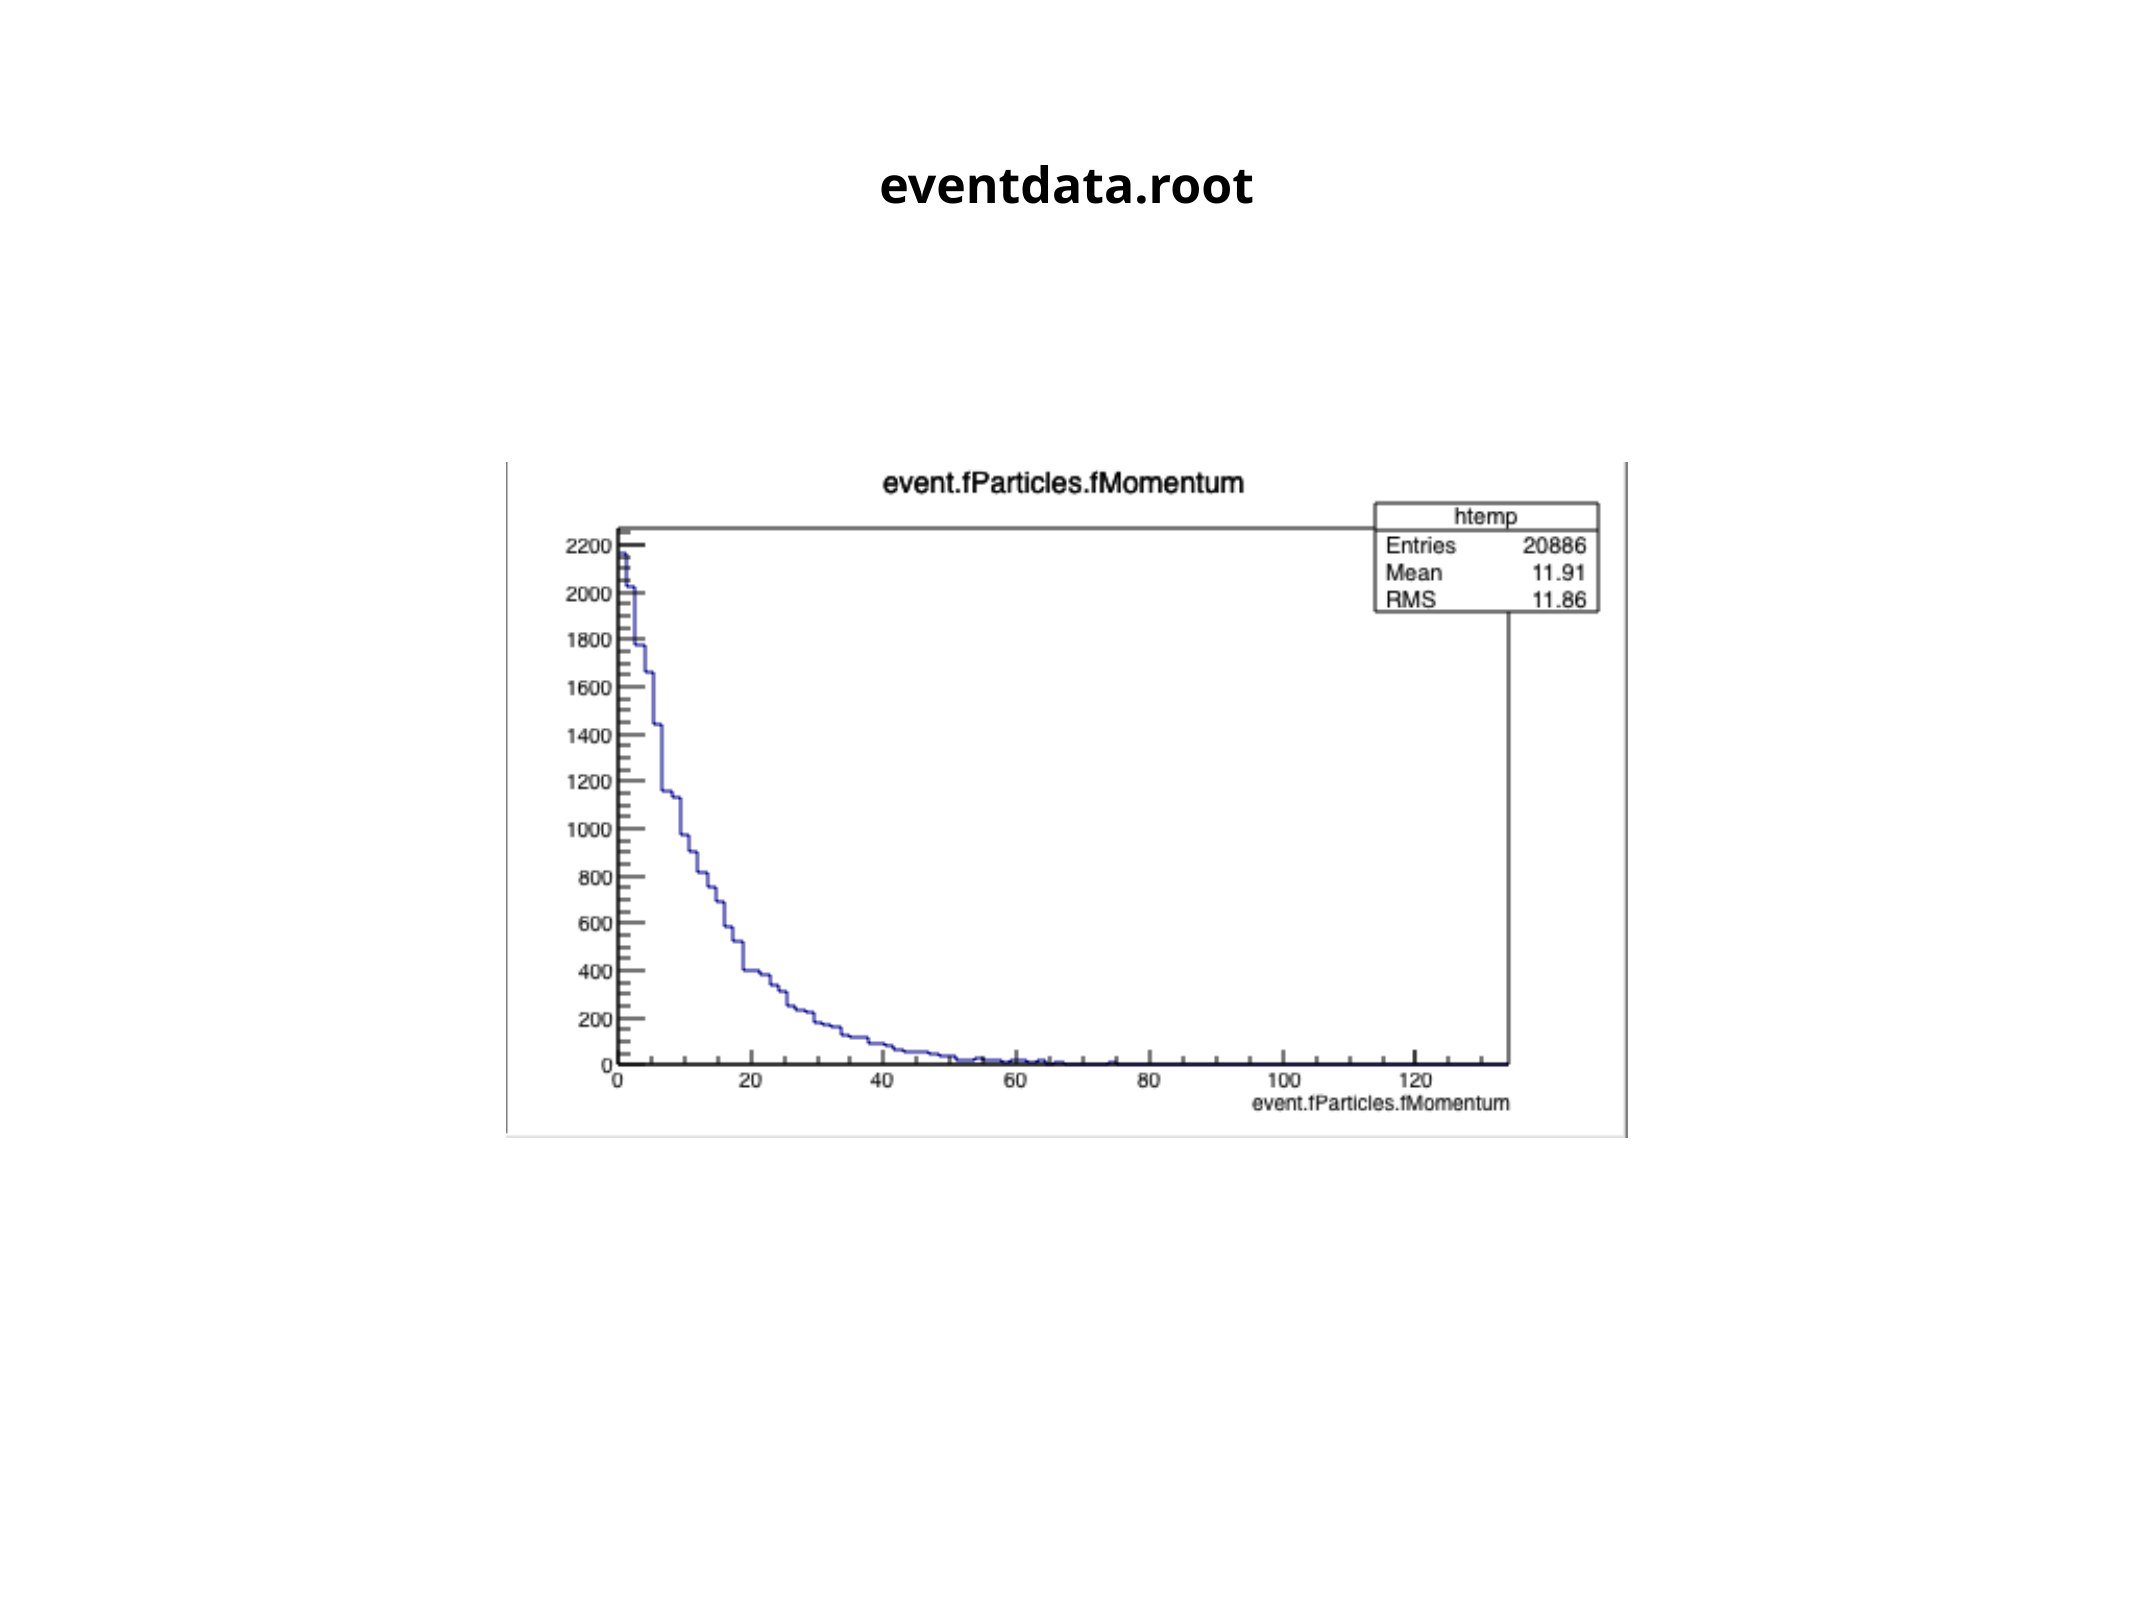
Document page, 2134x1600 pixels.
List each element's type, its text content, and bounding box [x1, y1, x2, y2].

picture [506, 462, 1628, 1138]
text_box eventdata.root [870, 145, 1263, 222]
